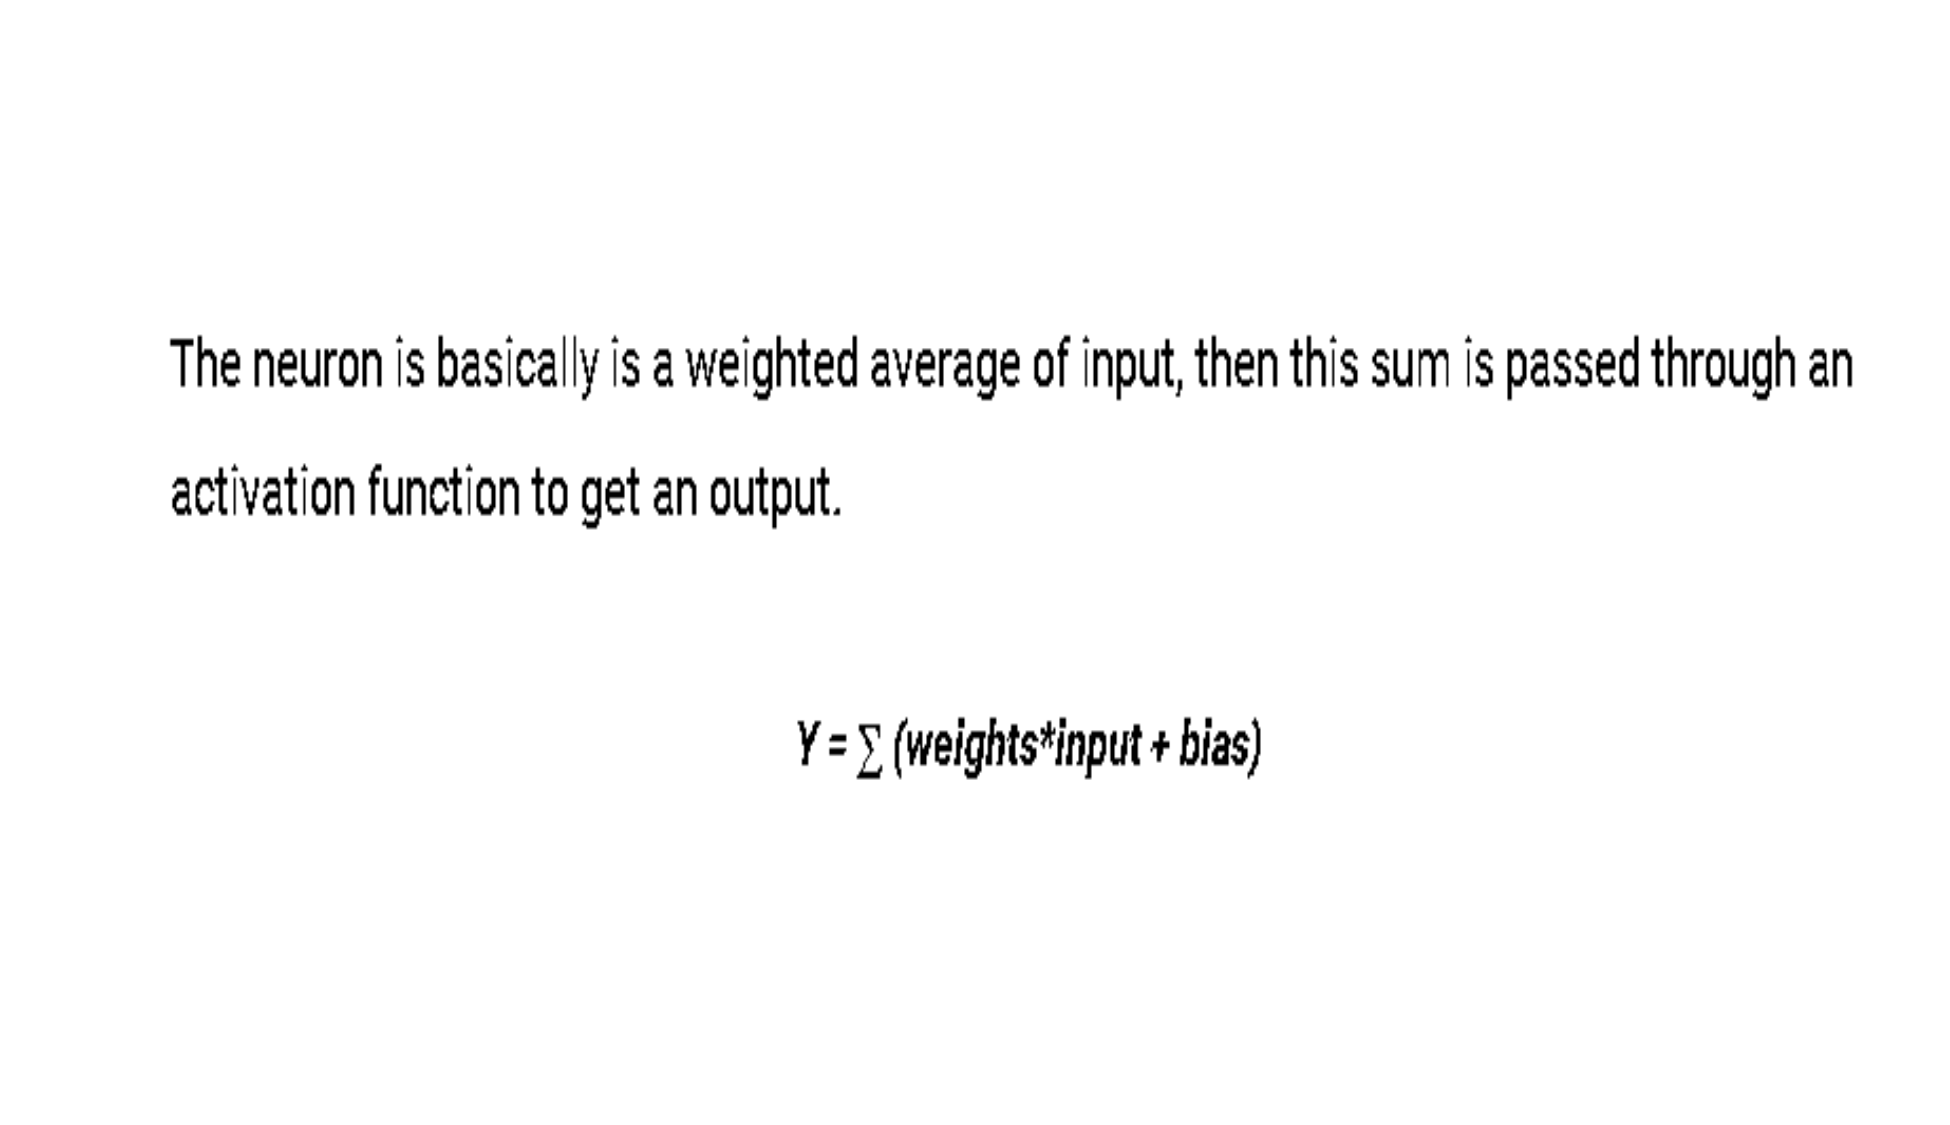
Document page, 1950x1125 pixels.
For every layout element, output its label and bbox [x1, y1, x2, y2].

list [137, 249, 1863, 888]
